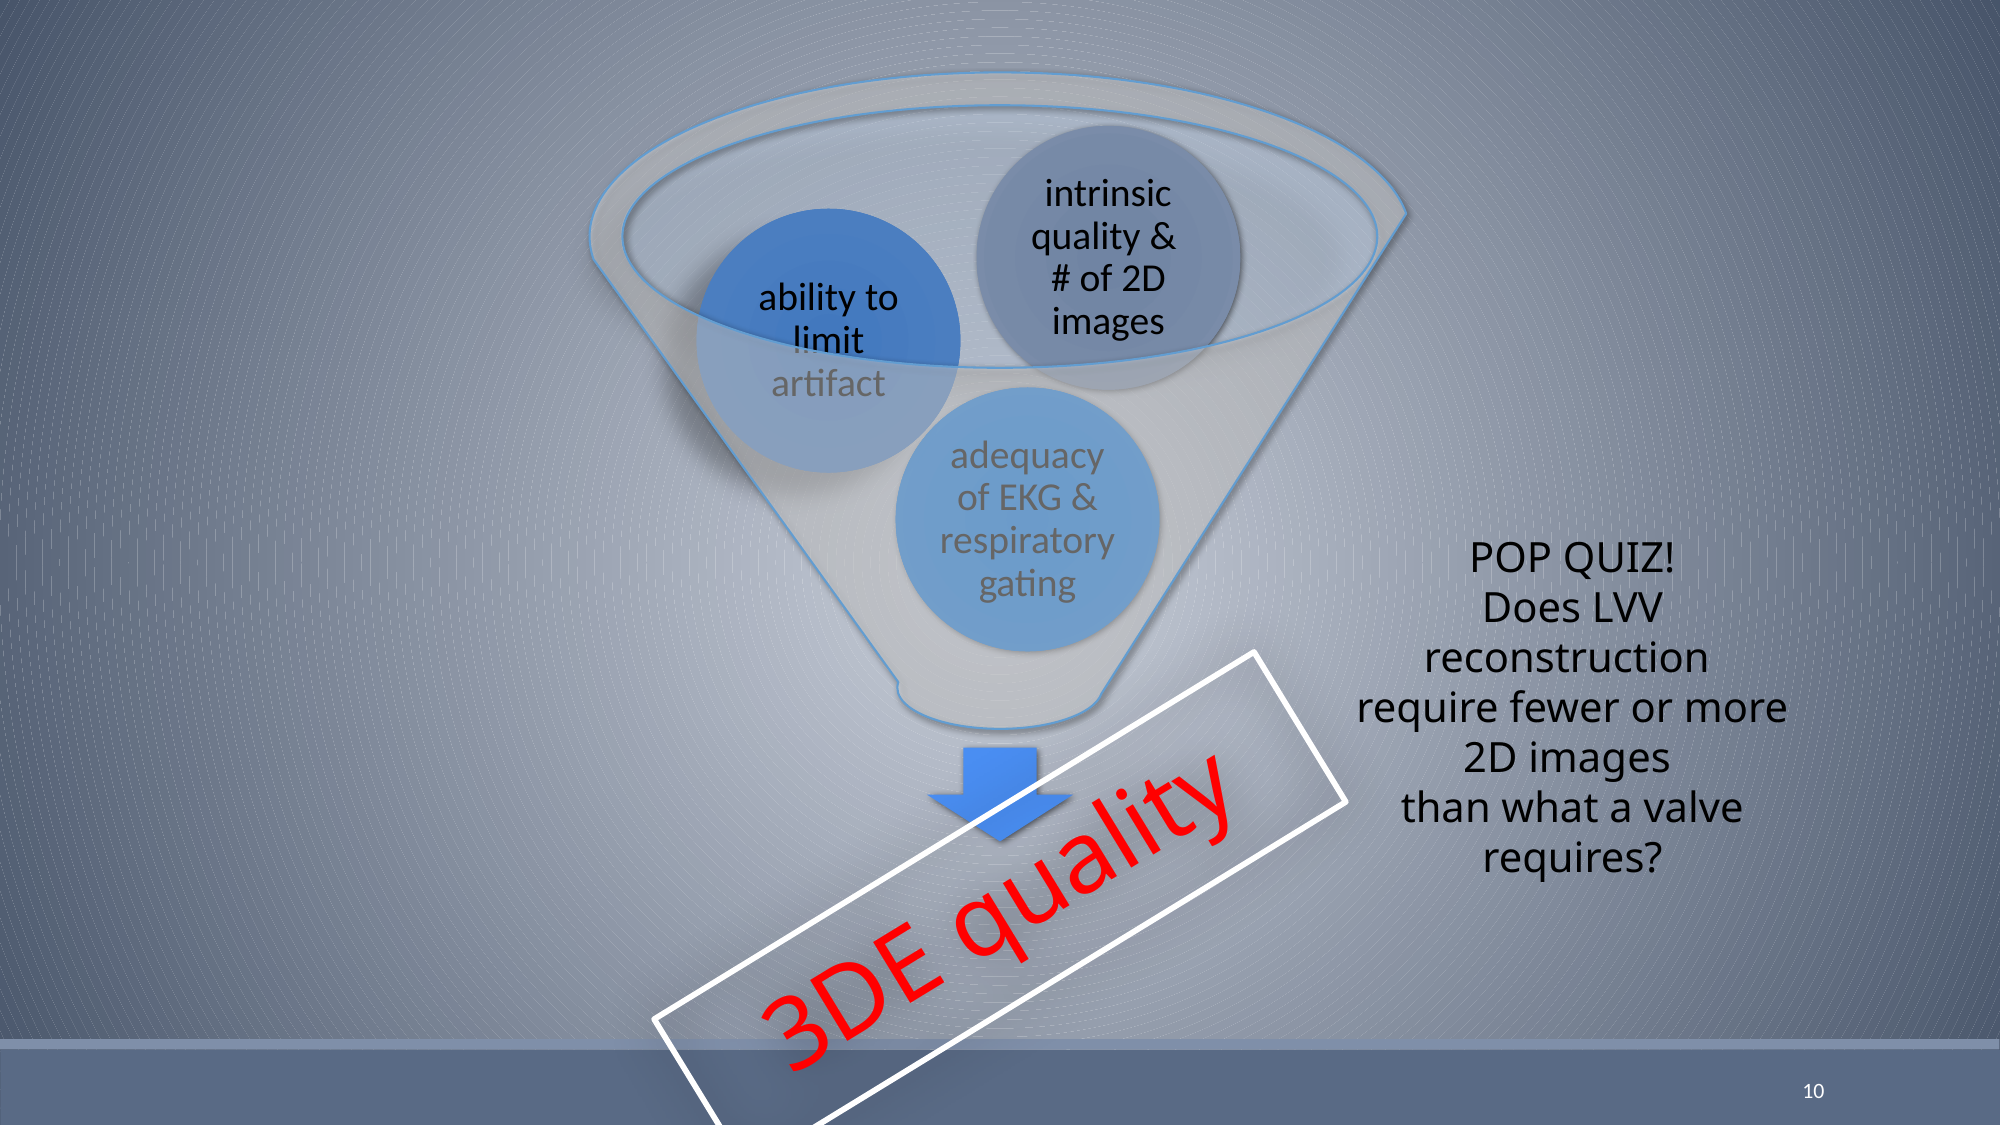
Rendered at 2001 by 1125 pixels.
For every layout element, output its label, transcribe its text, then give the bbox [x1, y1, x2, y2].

text_box POP QUIZ! Does LVV reconstruction require fewer or more 2D images than what a valve requires? [1680, 523, 1805, 889]
slide_number 10 [1624, 1059, 1840, 1120]
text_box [325, 66, 1674, 1005]
